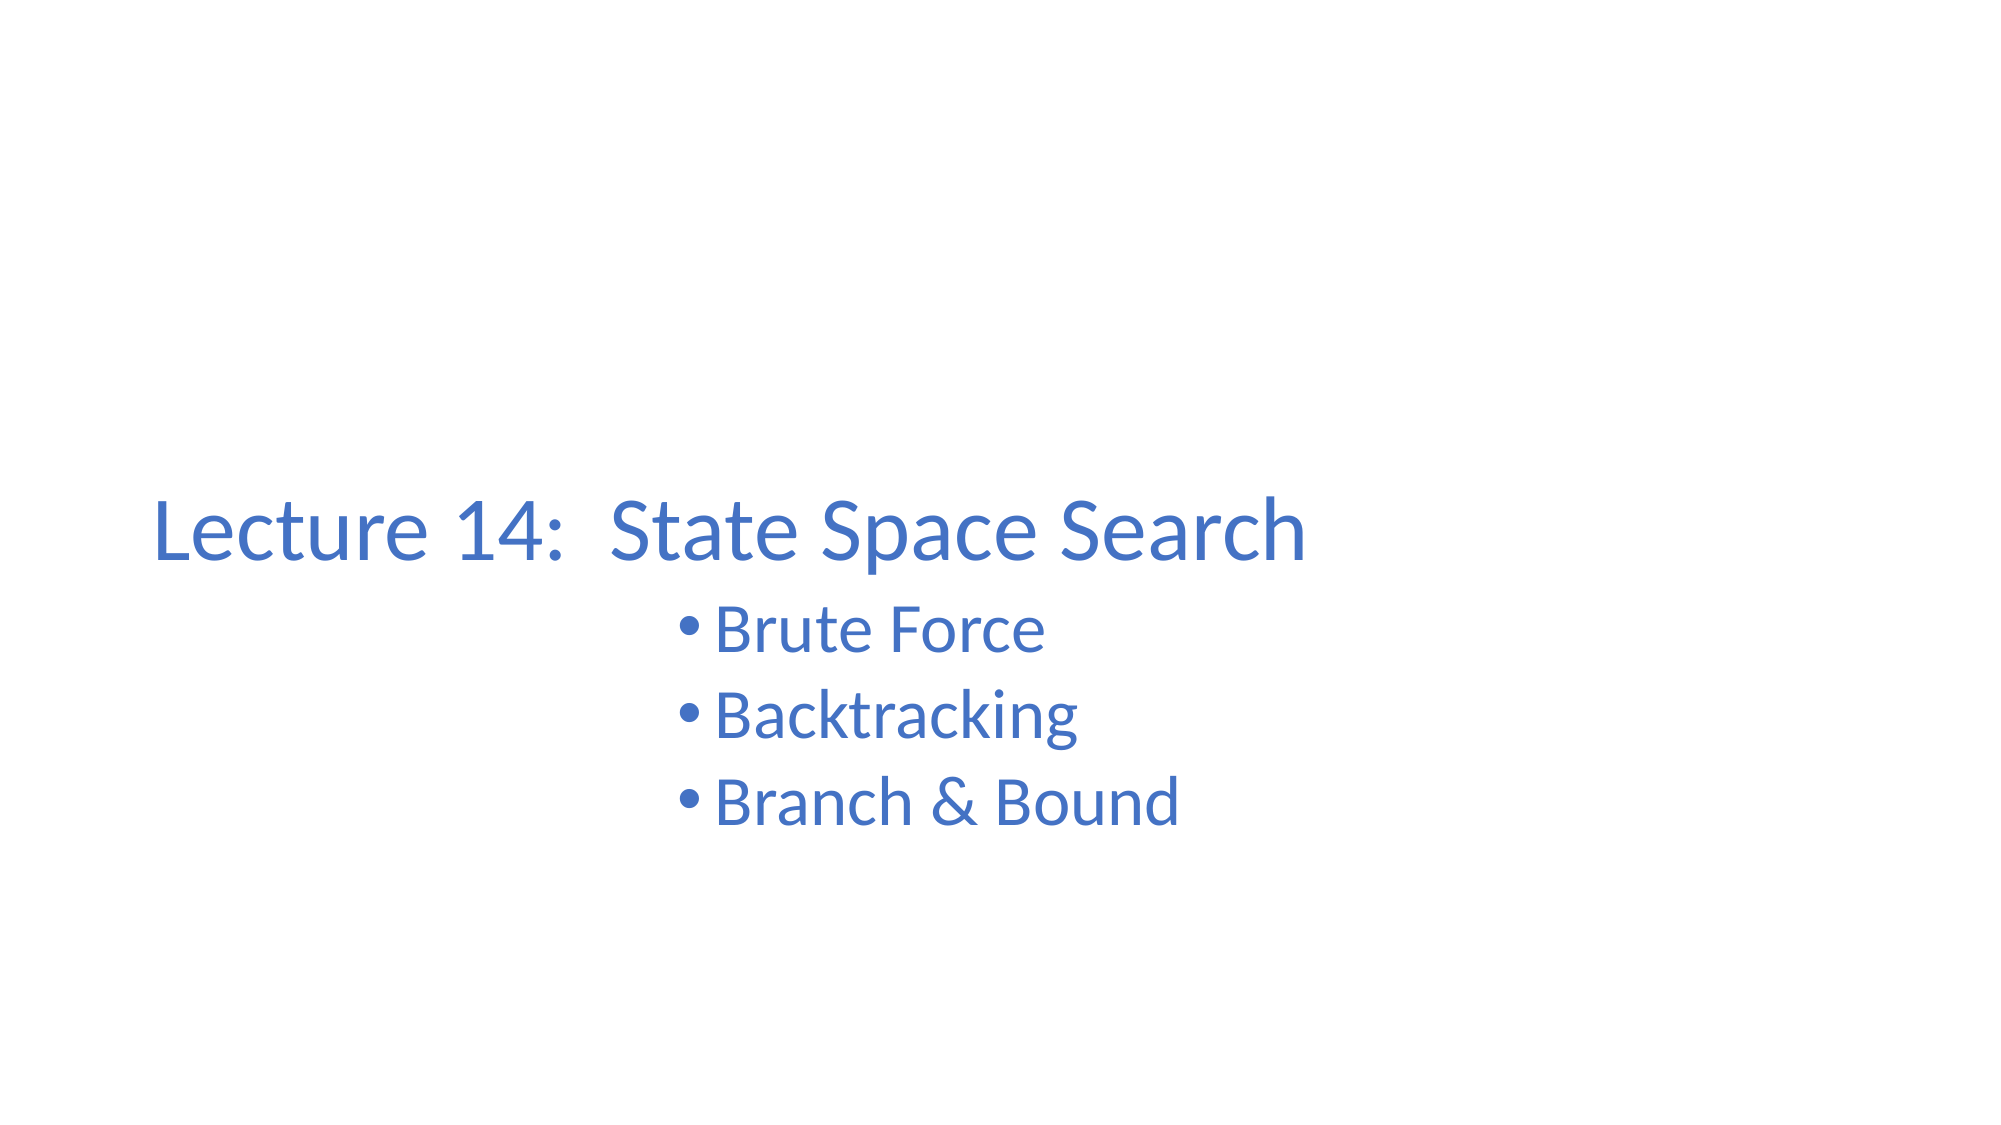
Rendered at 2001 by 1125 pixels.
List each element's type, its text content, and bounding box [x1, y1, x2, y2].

list Lecture 14: State Space Search Brute Force Backtracking Branch & Bound [137, 299, 1863, 1014]
